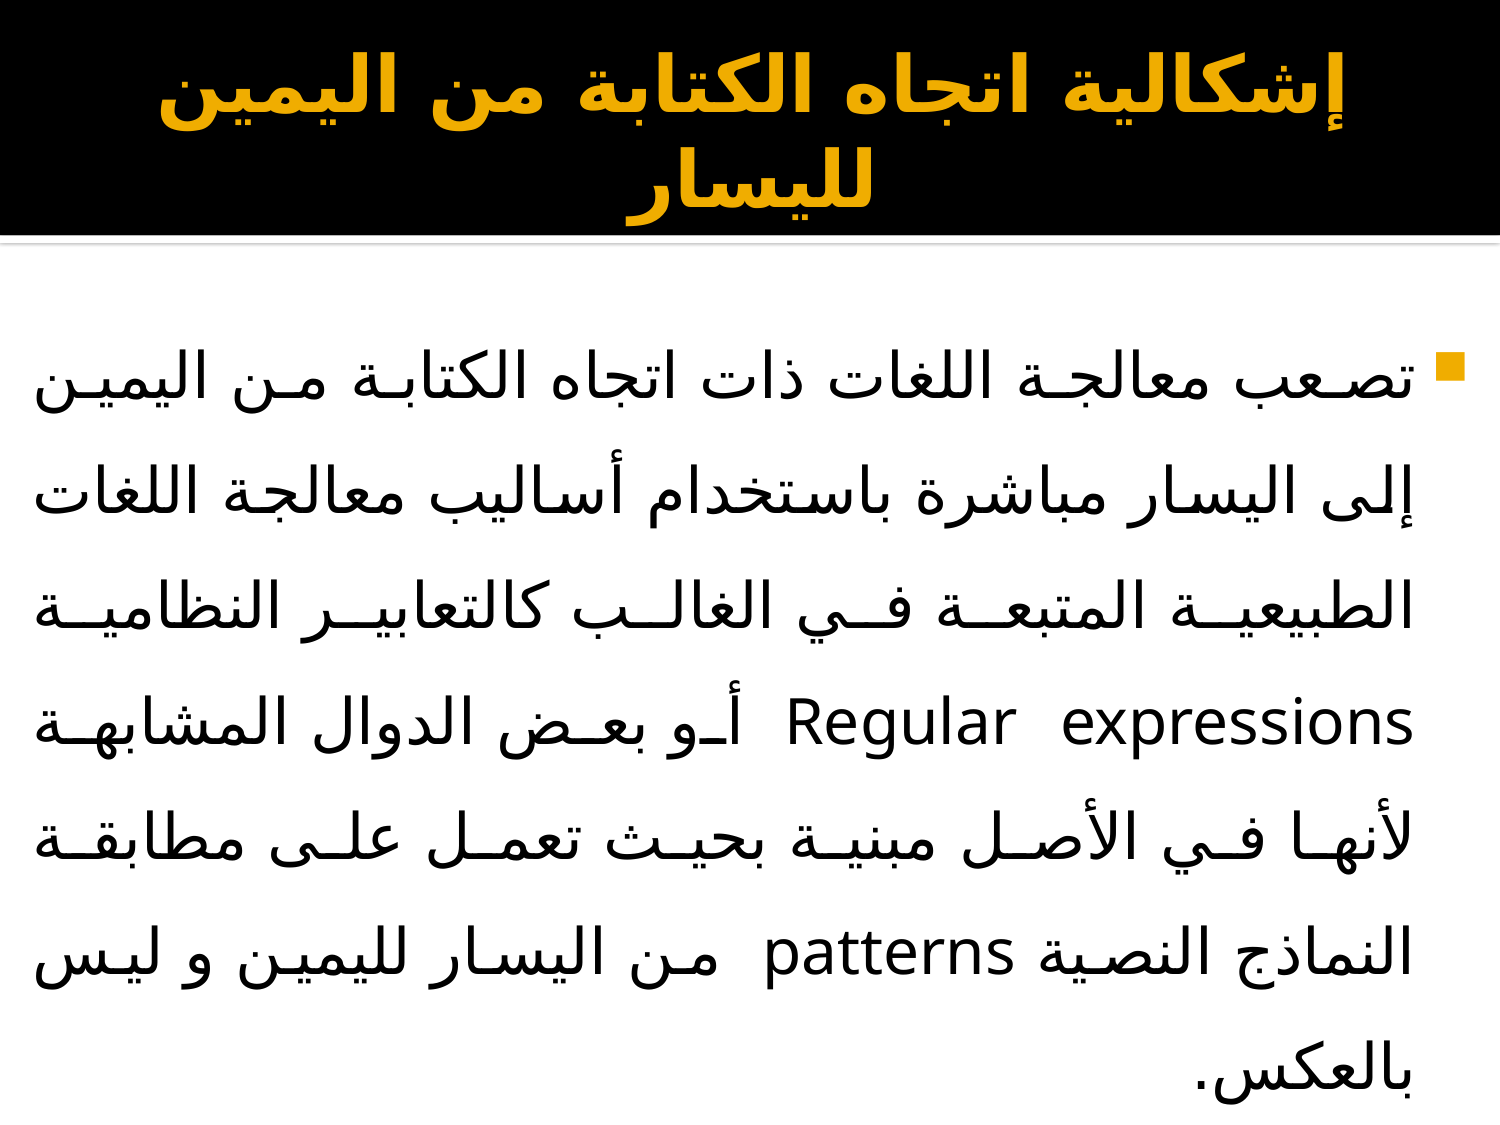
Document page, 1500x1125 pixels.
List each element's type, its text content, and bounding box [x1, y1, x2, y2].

list تصعب معالجة اللغات ذات اتجاه الكتابة من اليمين إلى اليسار مباشرة باستخدام أساليب معالجة اللغات الطبيعية المتبعة في الغالب كالتعابير النظامية Regular expressions أو بعض الدوال المشابهة لأنها في الأصل مبنية بحيث تعمل على مطابقة النماذج النصية patterns من اليسار لليمين و ليس بالعكس. [23, 281, 1500, 1114]
title إشكالية اتجاه الكتابة من اليمين لليسار [75, 25, 1425, 231]
